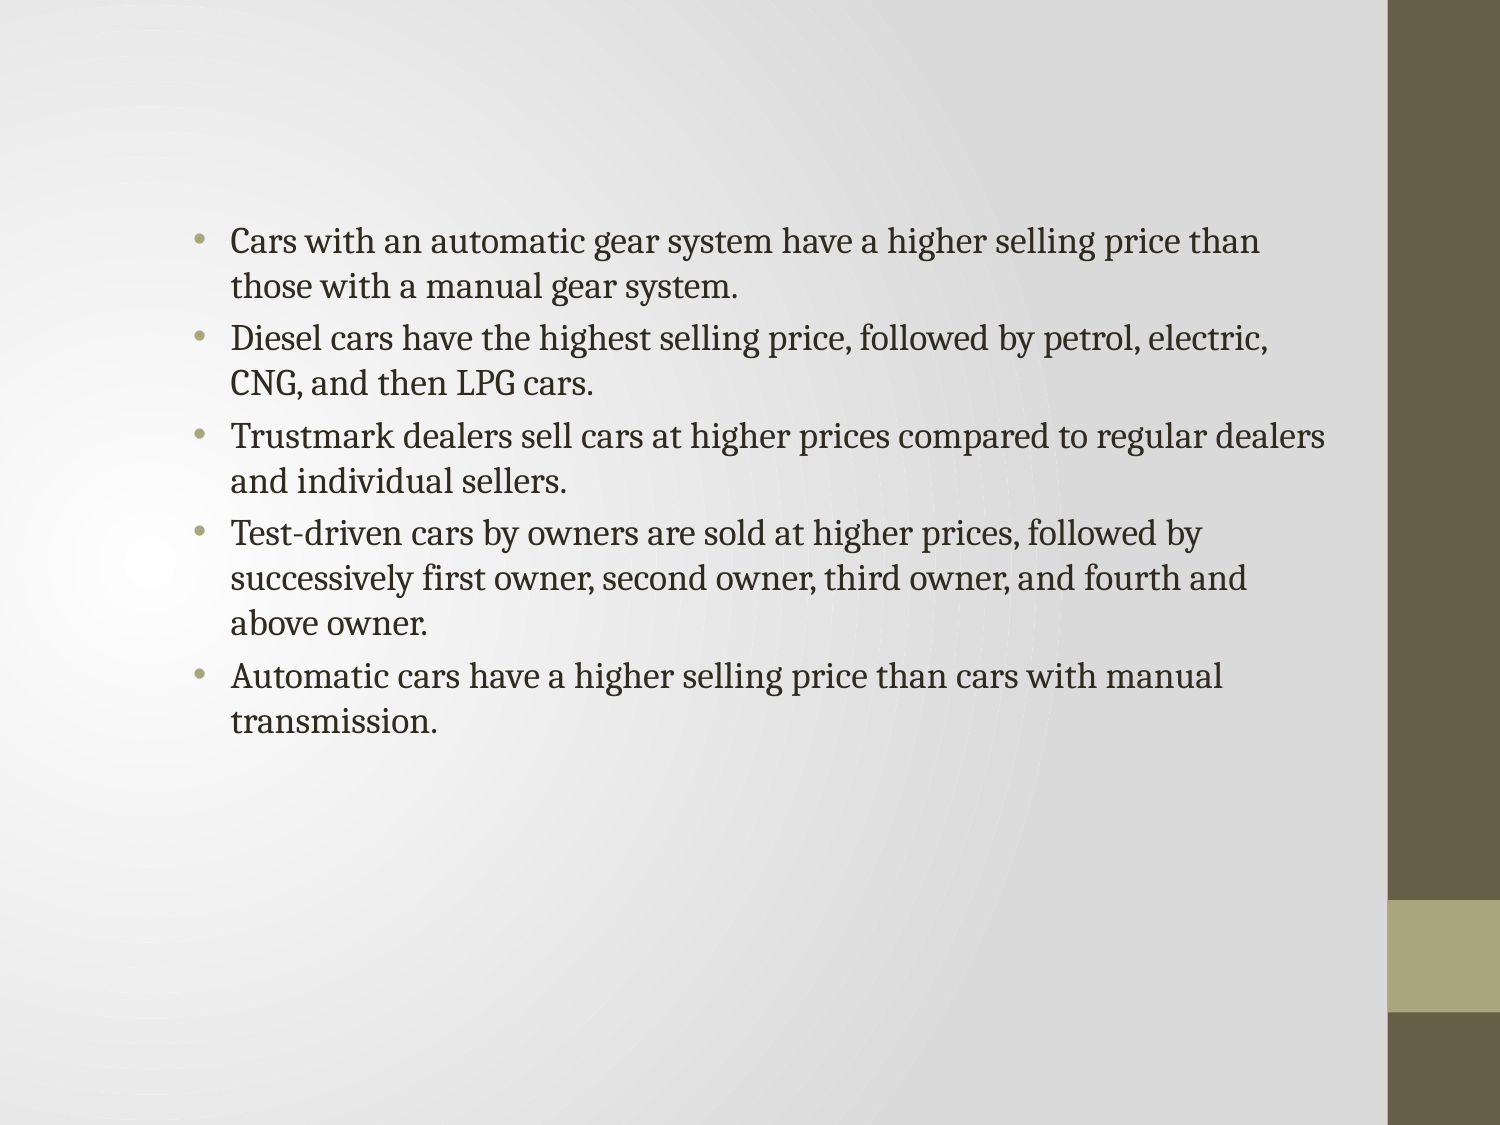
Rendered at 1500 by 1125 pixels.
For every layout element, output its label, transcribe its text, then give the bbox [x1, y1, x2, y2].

list Cars with an automatic gear system have a higher selling price than those with a manual gear system. Diesel cars have the highest selling price, followed by petrol, electric, CNG, and then LPG cars. Trustmark dealers sell cars at higher prices compared to regular dealers and individual sellers. Test-driven cars by owners are sold at higher prices, followed by successively first owner, second owner, third owner, and fourth and above owner. Automatic cars have a higher selling price than cars with manual transmission. [159, 208, 1353, 846]
